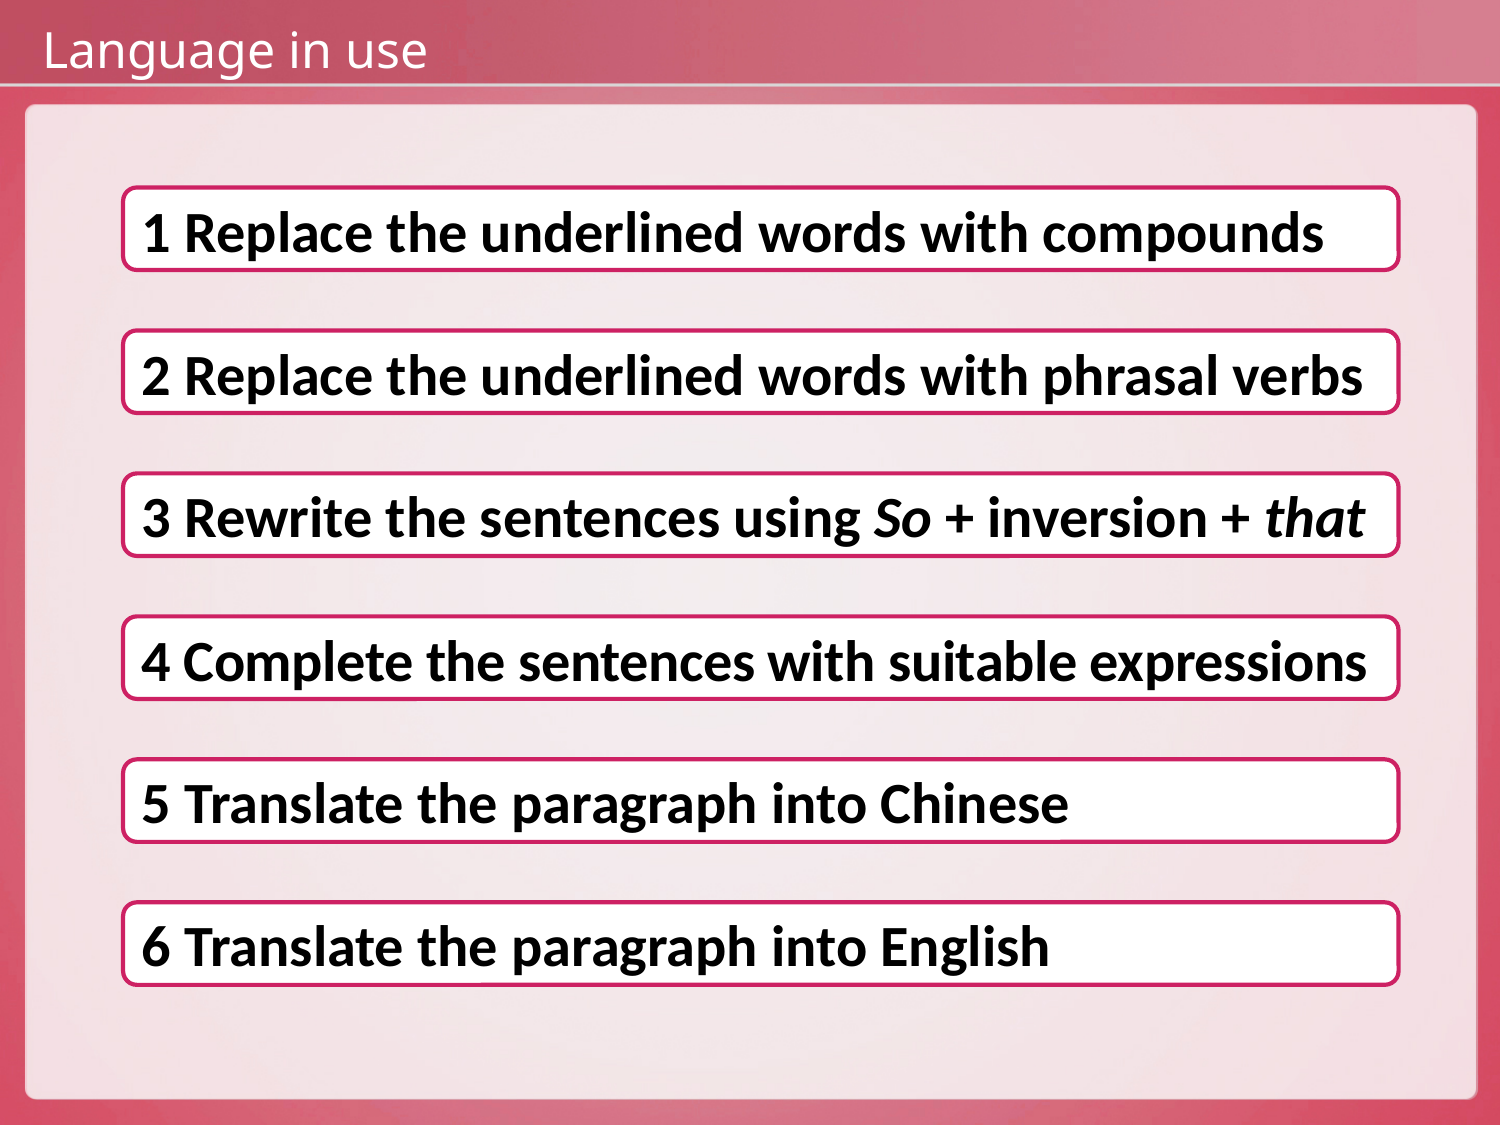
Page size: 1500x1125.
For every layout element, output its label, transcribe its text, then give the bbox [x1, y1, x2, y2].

text_box Language in use [27, 11, 582, 87]
text_box 1 Replace the underlined words with compounds [120, 185, 1401, 273]
text_box 5 Translate the paragraph into Chinese [120, 757, 1401, 844]
text_box 4 Complete the sentences with suitable expressions [120, 614, 1401, 702]
picture [0, 0, 1500, 1125]
text_box 6 Translate the paragraph into English [120, 900, 1401, 987]
text_box 2 Replace the underlined words with phrasal verbs [120, 328, 1401, 416]
text_box 3 Rewrite the sentences using So + inversion + that [120, 471, 1401, 559]
